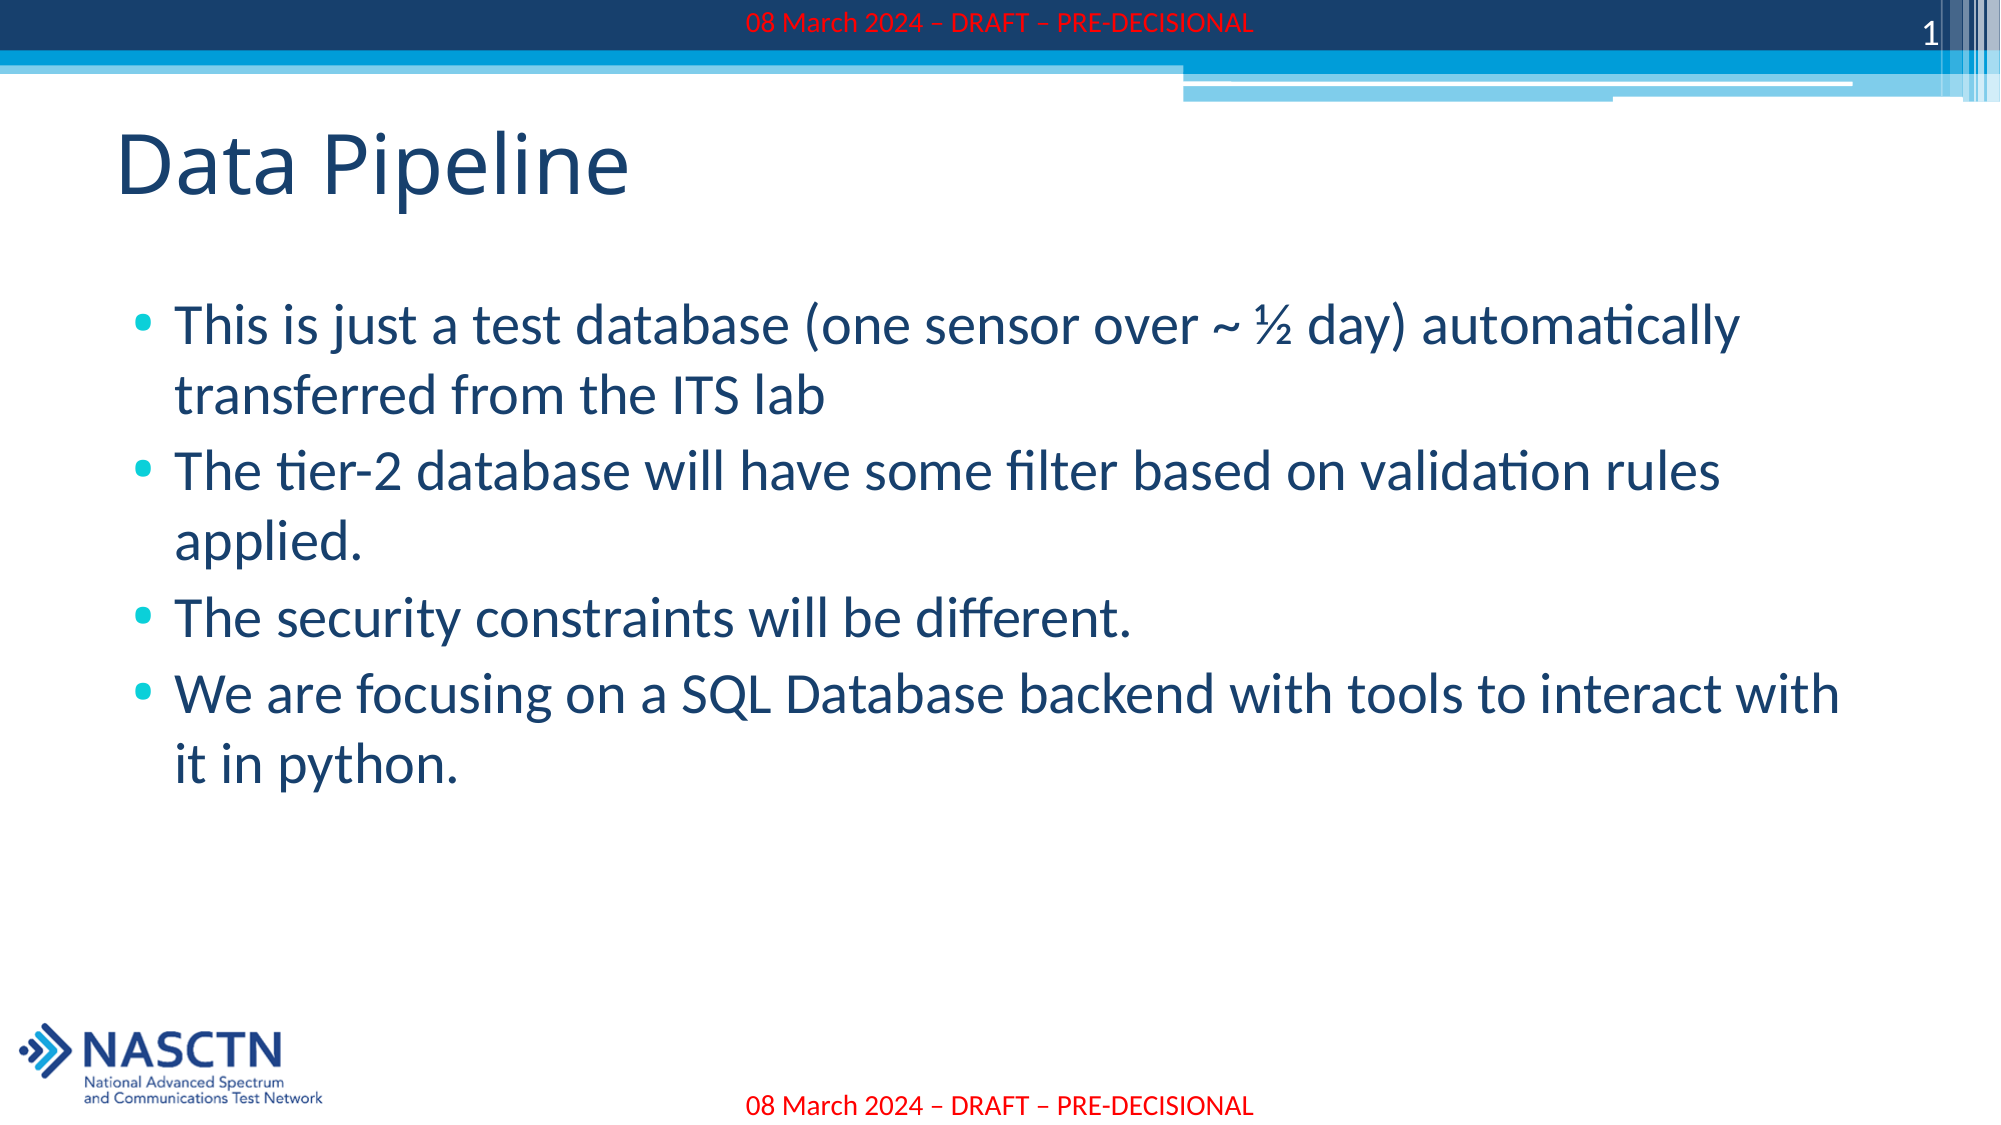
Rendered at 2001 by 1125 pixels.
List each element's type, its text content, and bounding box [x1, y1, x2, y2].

title Data Pipeline [99, 103, 1900, 279]
list This is just a test database (one sensor over ~ ½ day) automatically transferred from the ITS lab The tier-2 database will have some filter based on validation rules applied. The security constraints will be different. We are focusing on a SQL Database backend with tools to interact with it in python. [99, 279, 1900, 1079]
picture [4, 1010, 334, 1117]
slide_number 1 [1788, 0, 1955, 61]
